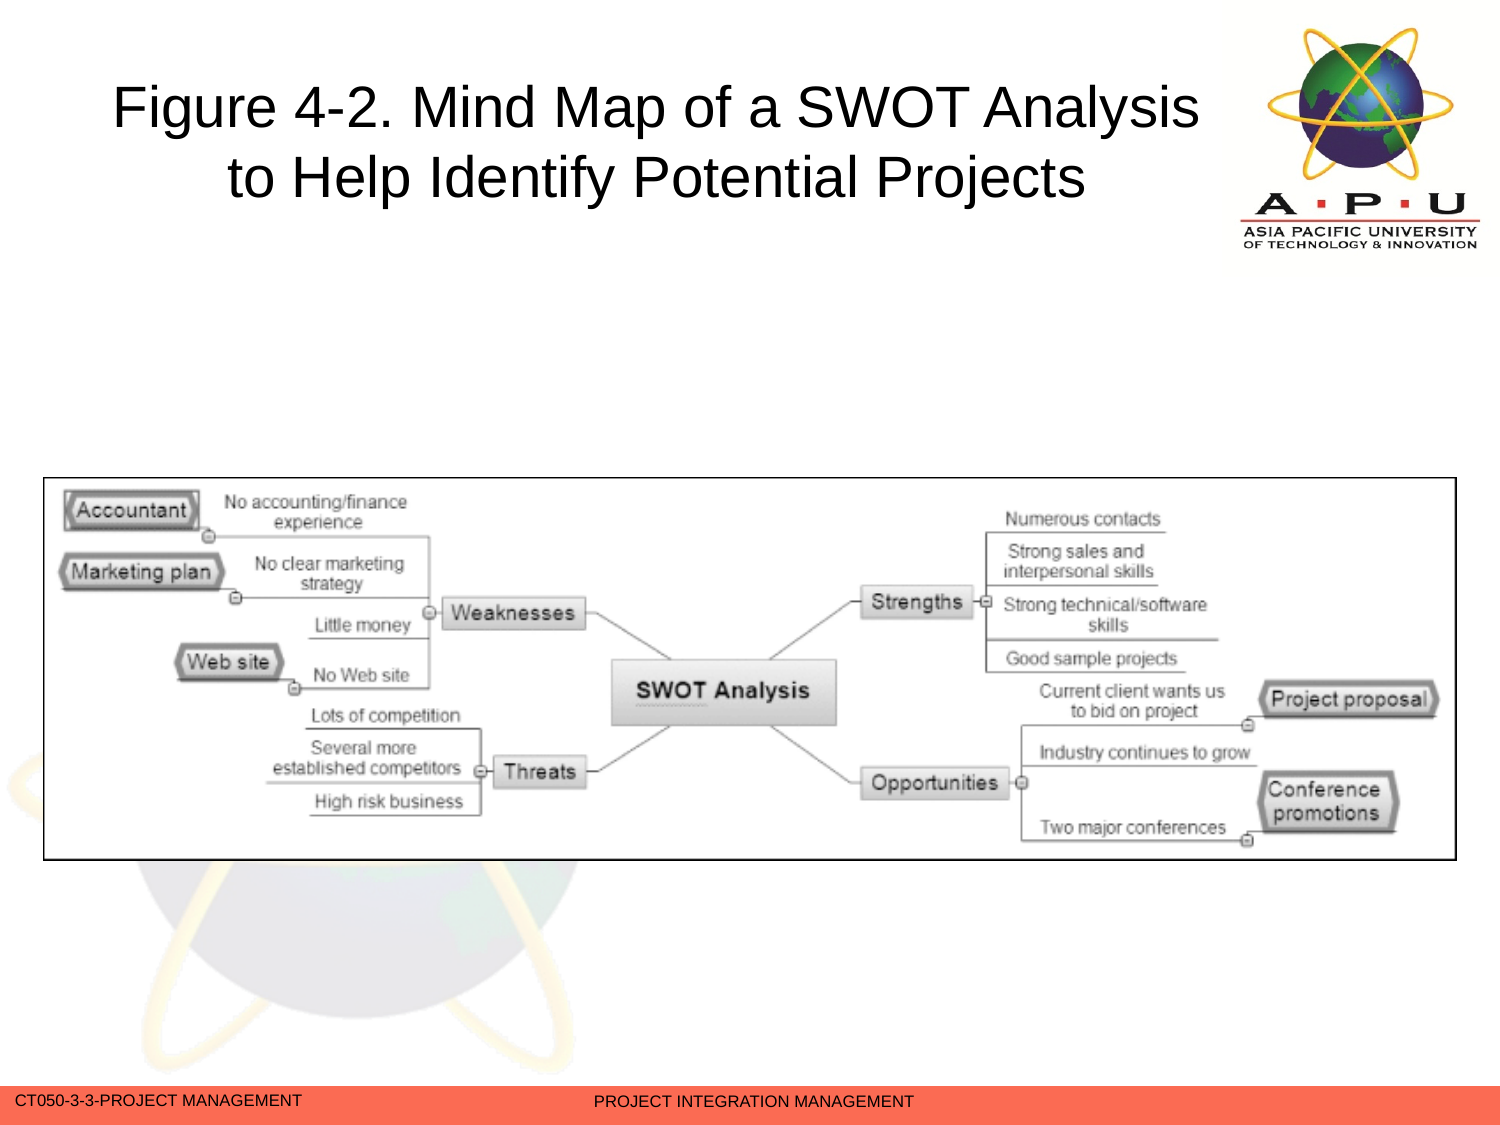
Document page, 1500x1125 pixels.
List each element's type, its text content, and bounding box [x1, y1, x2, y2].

picture [1222, 0, 1500, 277]
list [43, 238, 1457, 1101]
title Figure 4-2. Mind Map of a SWOT Analysis to Help Identify Potential Projects [79, 45, 1235, 233]
